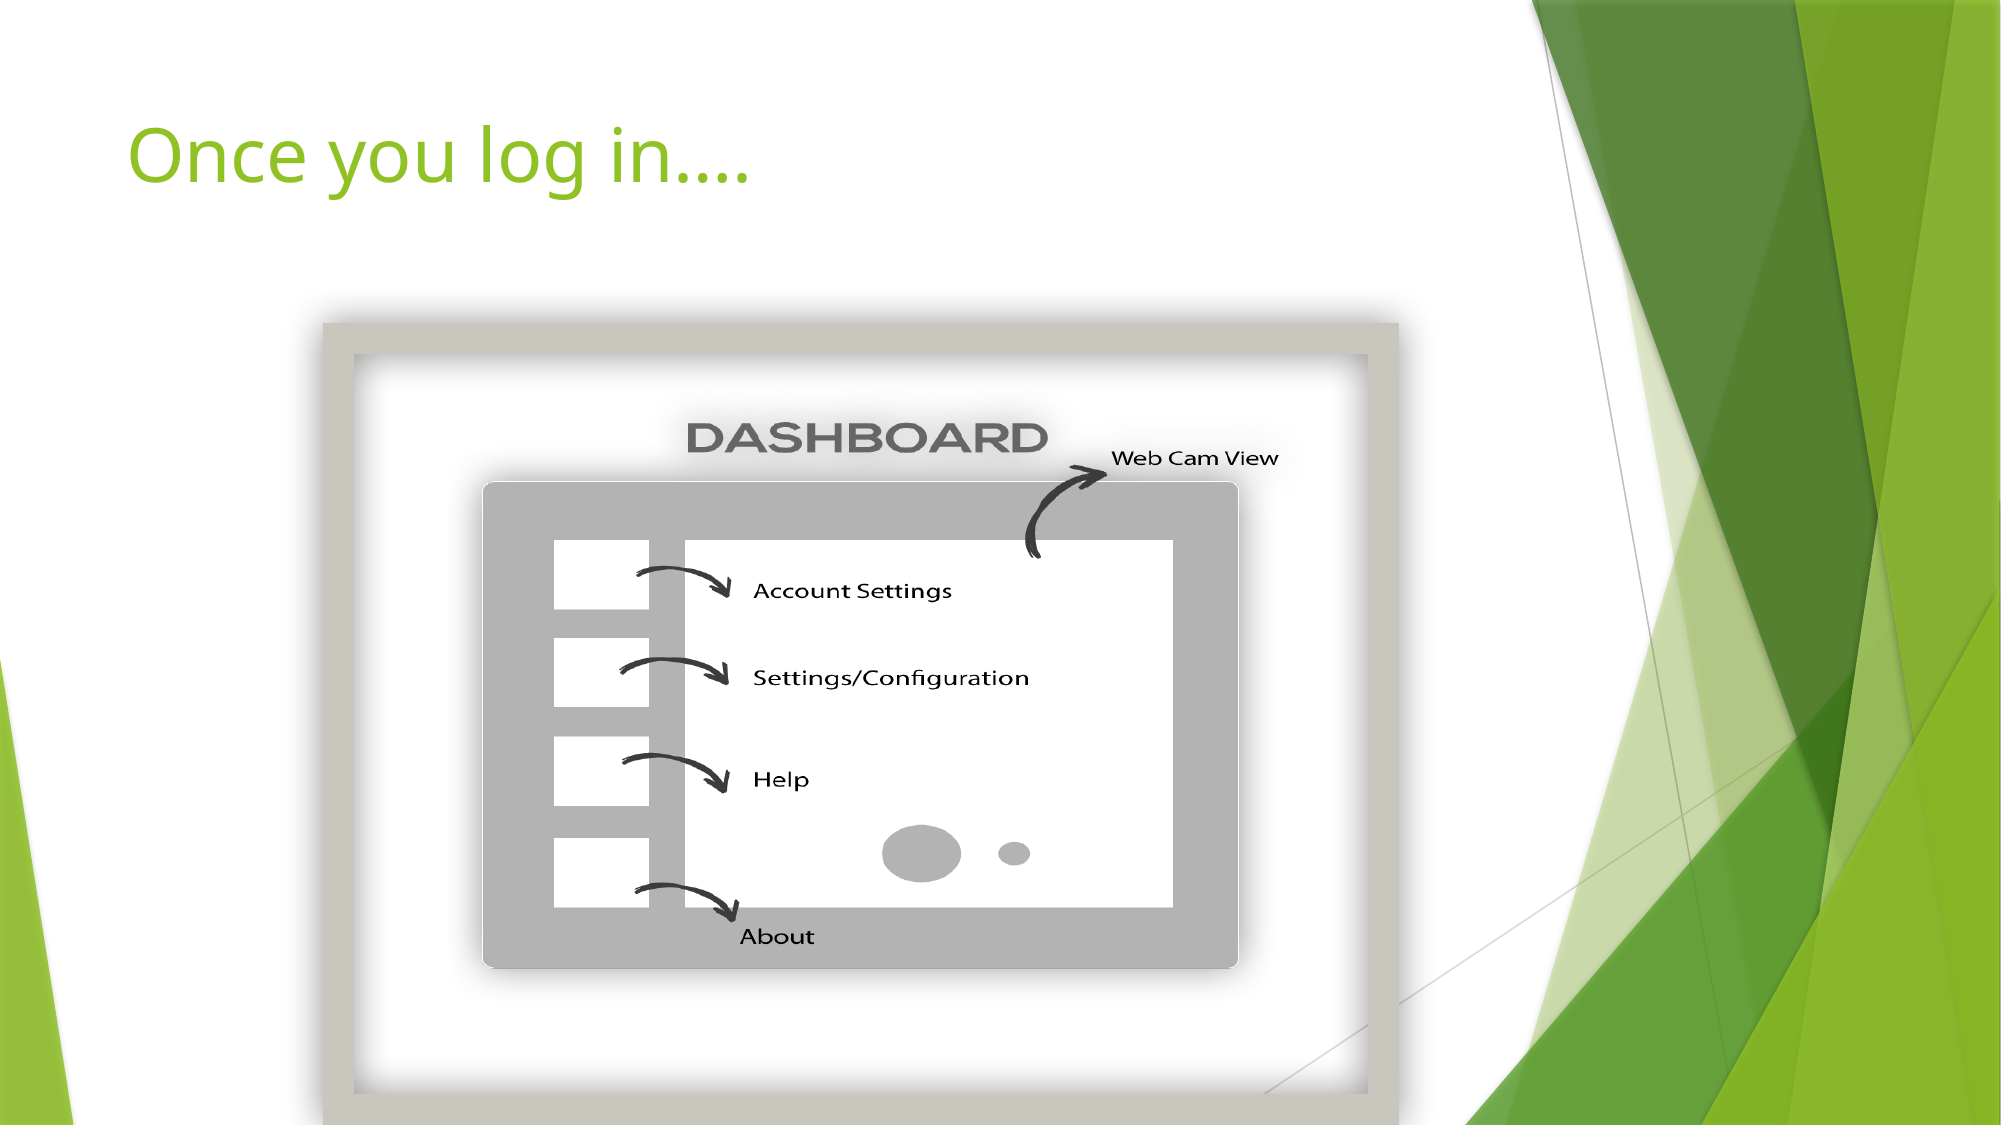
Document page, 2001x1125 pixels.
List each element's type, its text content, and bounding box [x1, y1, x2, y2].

title Once you log in…. [111, 99, 1522, 317]
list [353, 353, 1369, 1095]
